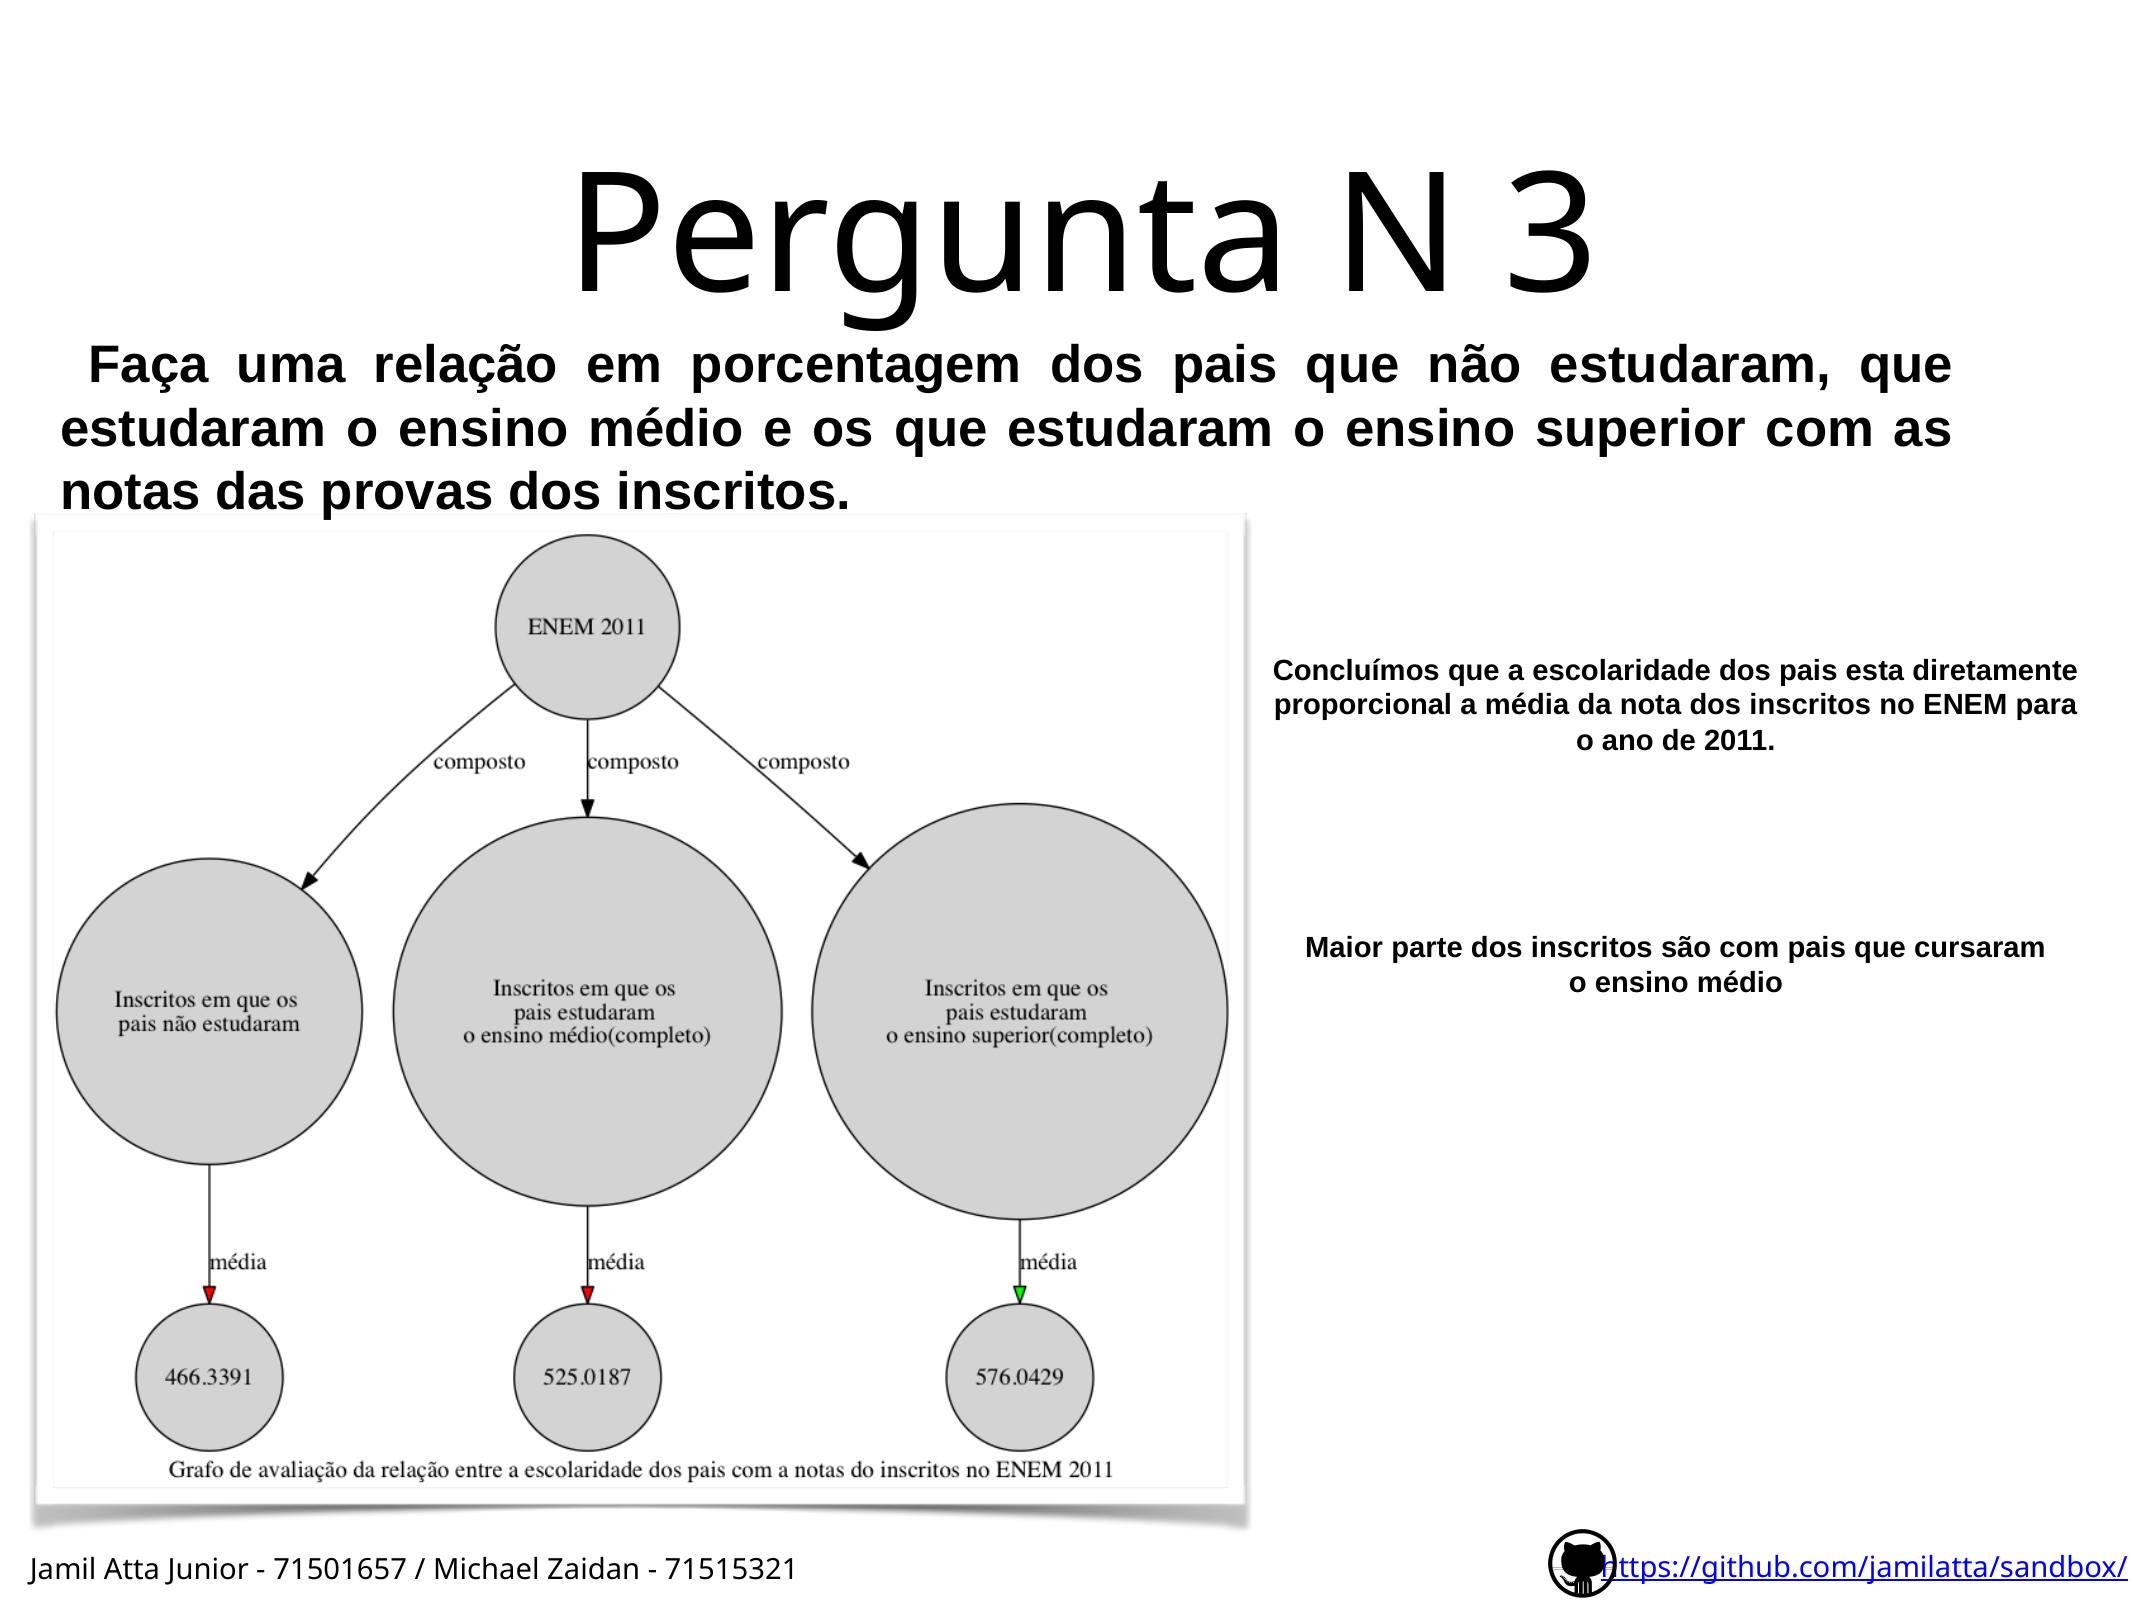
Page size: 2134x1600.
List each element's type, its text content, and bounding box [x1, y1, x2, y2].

text_box Maior parte dos inscritos são com pais que cursaram o ensino médio [1290, 919, 2062, 1007]
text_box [28, 513, 1255, 1535]
list Faça uma relação em porcentagem dos pais que não estudaram, que estudaram o ensino médio e os que estudaram o ensino superior com as notas das provas dos inscritos. [59, 329, 1955, 538]
picture [1548, 1529, 1617, 1598]
title Pergunta N 3 [224, 91, 1943, 326]
text_box Concluímos que a escolaridade dos pais esta diretamente proporcional a média da nota dos inscritos no ENEM para o ano de 2011. [1262, 642, 2093, 765]
